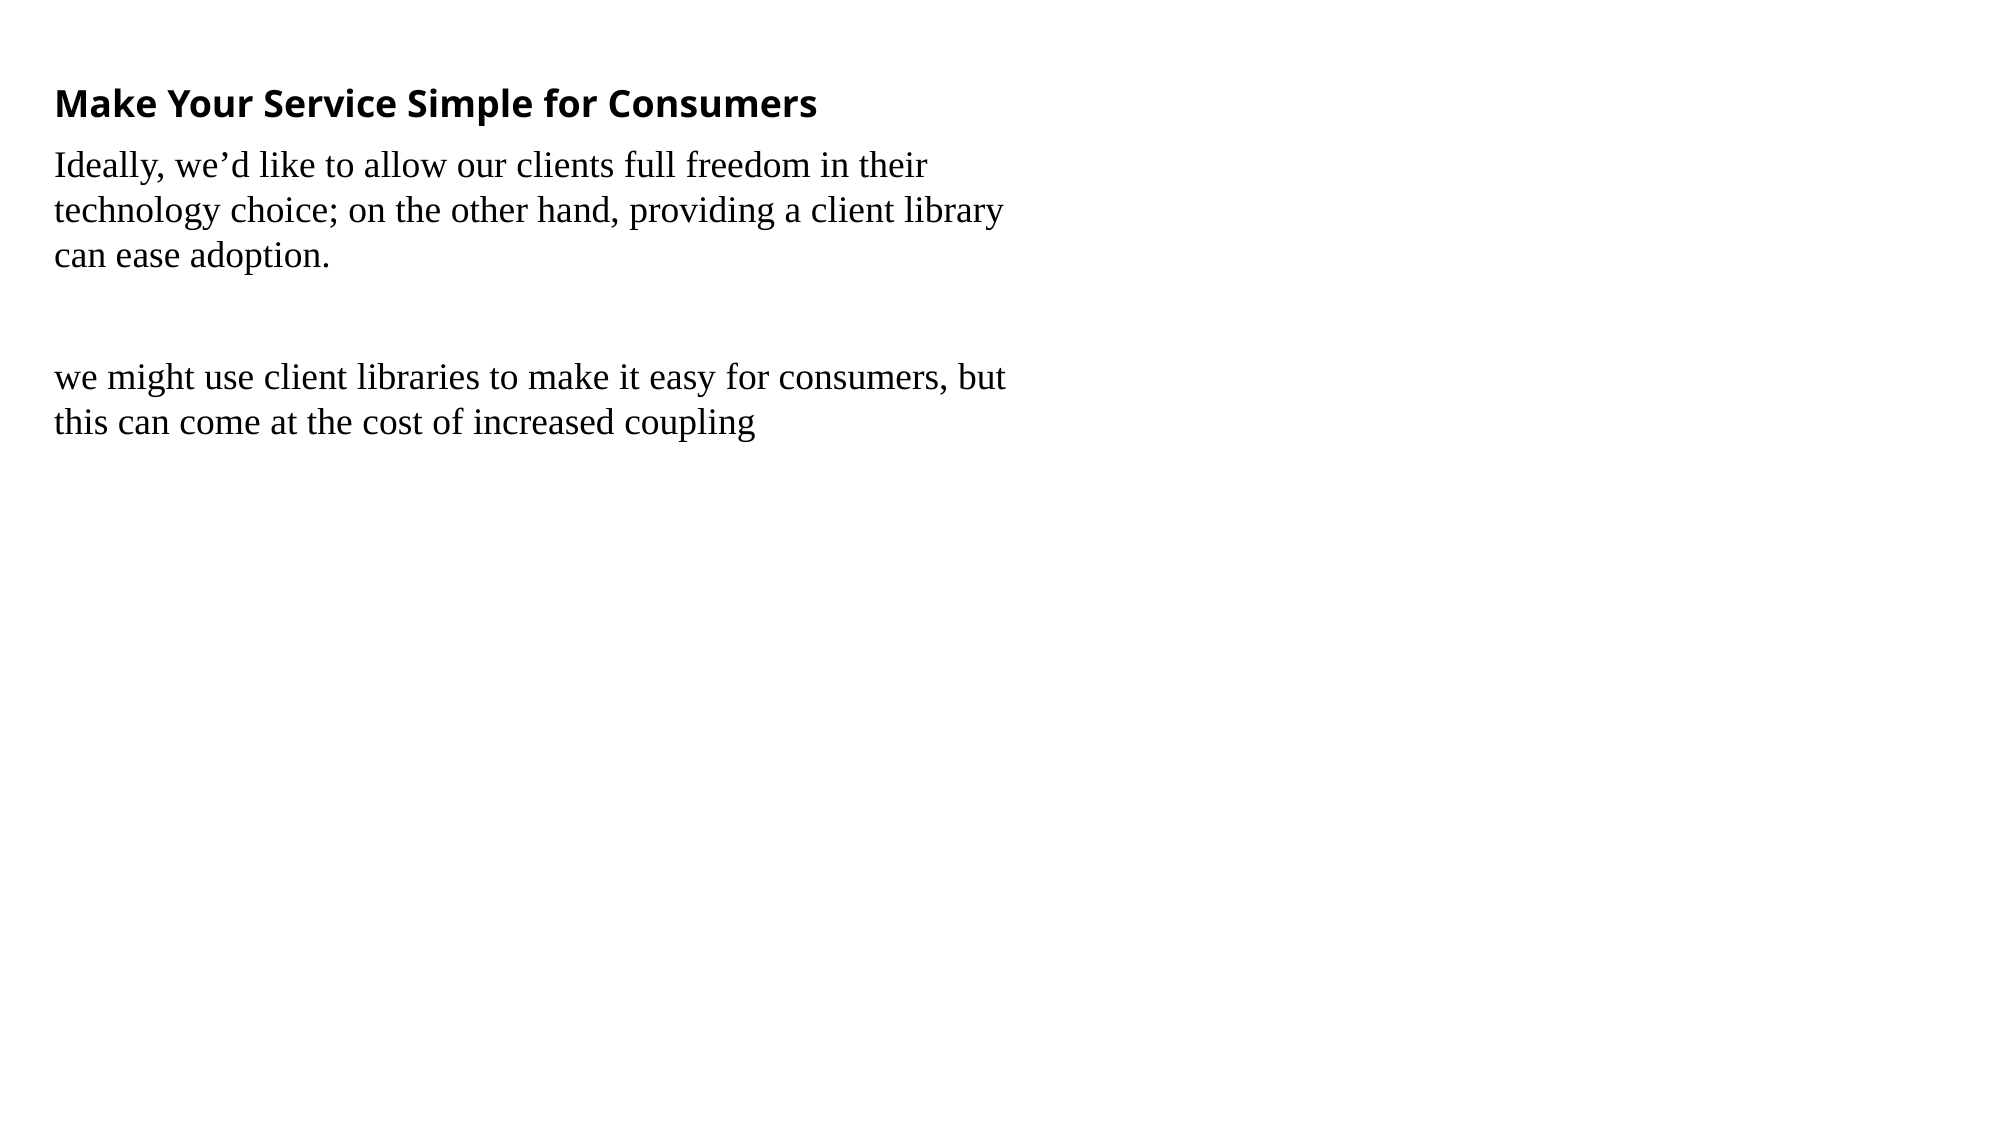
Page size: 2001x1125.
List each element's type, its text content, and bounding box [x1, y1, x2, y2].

text_box we might use client libraries to make it easy for consumers, but this can come at the cost of increased coupling [39, 344, 1040, 450]
text_box Make Your Service Simple for Consumers [39, 72, 1040, 132]
text_box Ideally, we’d like to allow our clients full freedom in their technology choice; on the other hand, providing a client library can ease adoption. [39, 132, 1040, 283]
